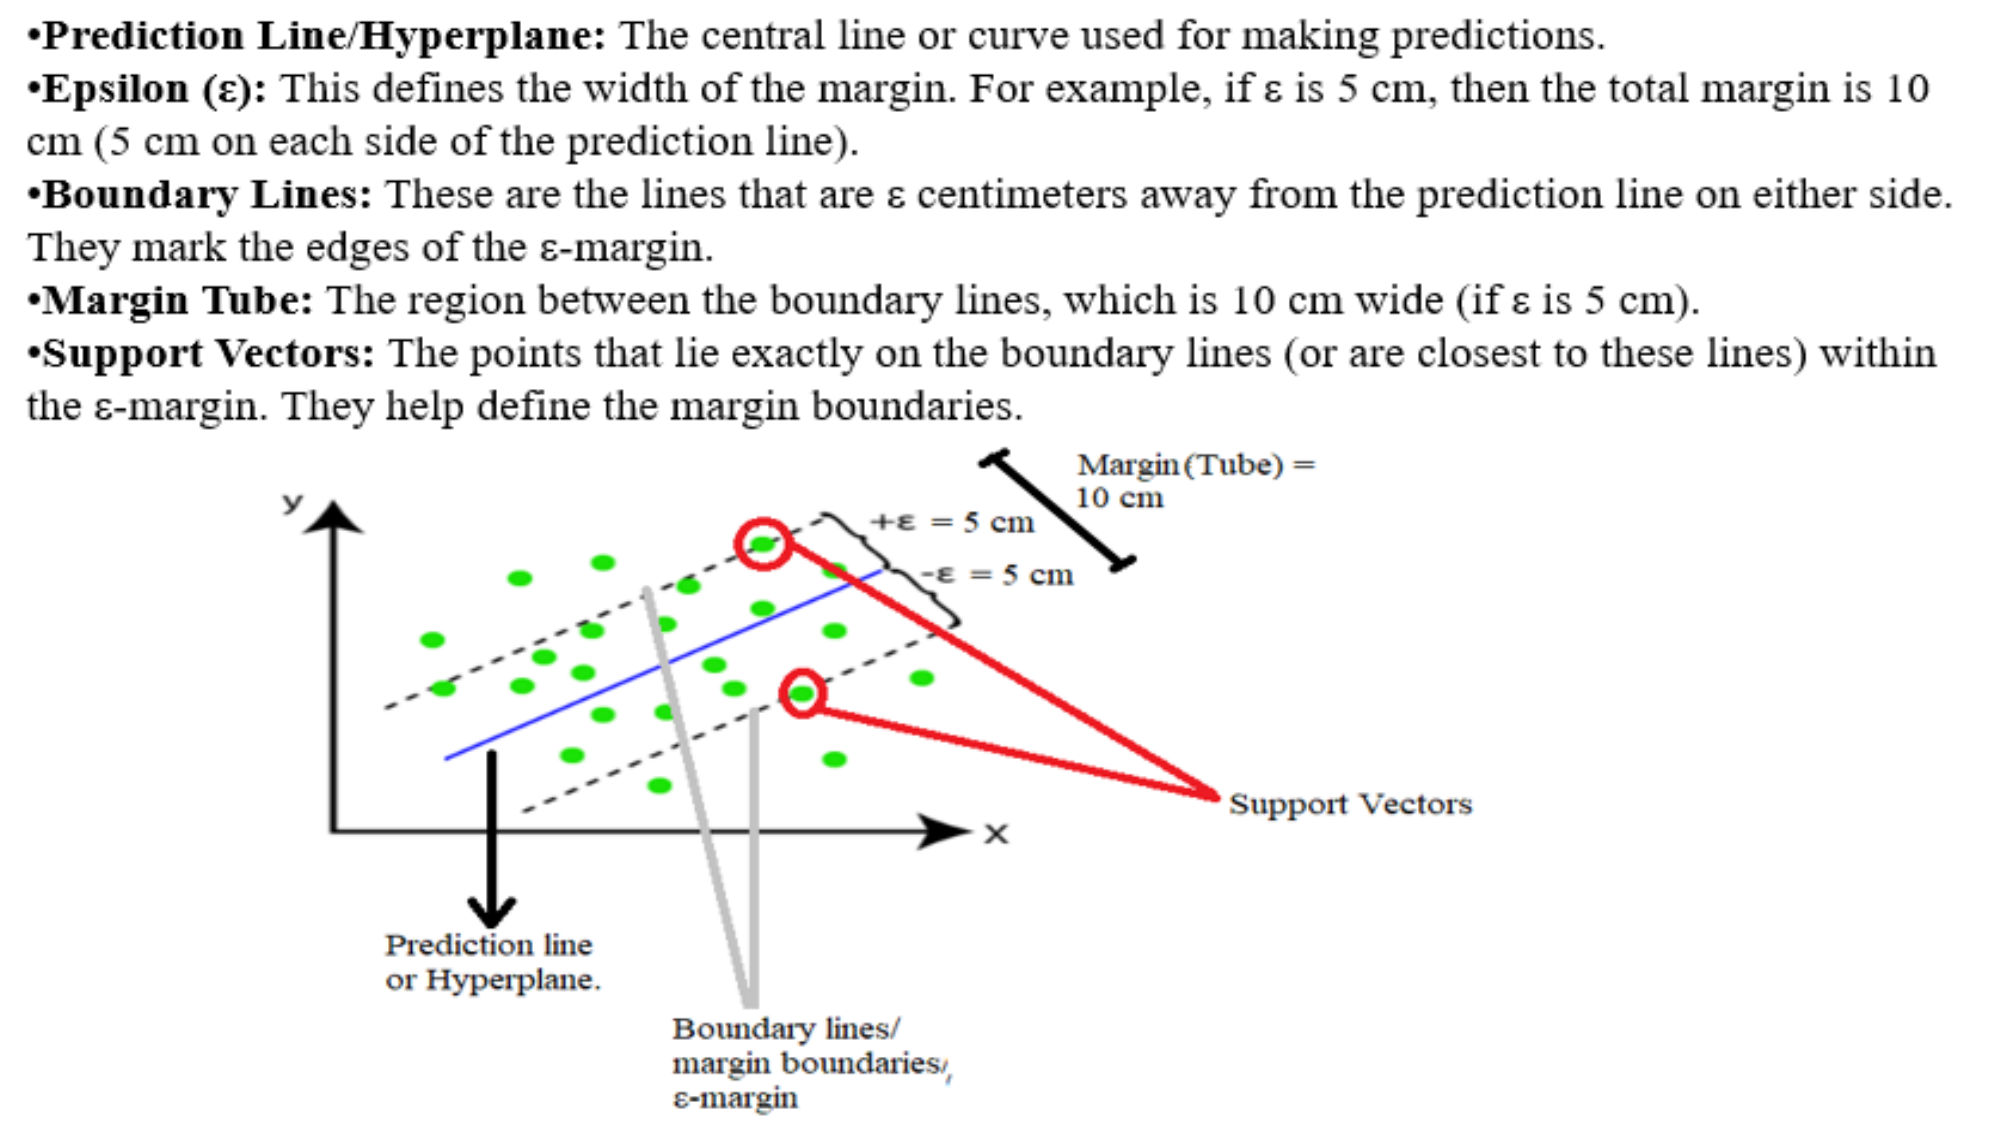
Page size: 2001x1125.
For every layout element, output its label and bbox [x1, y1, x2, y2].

list [0, 0, 2000, 1125]
